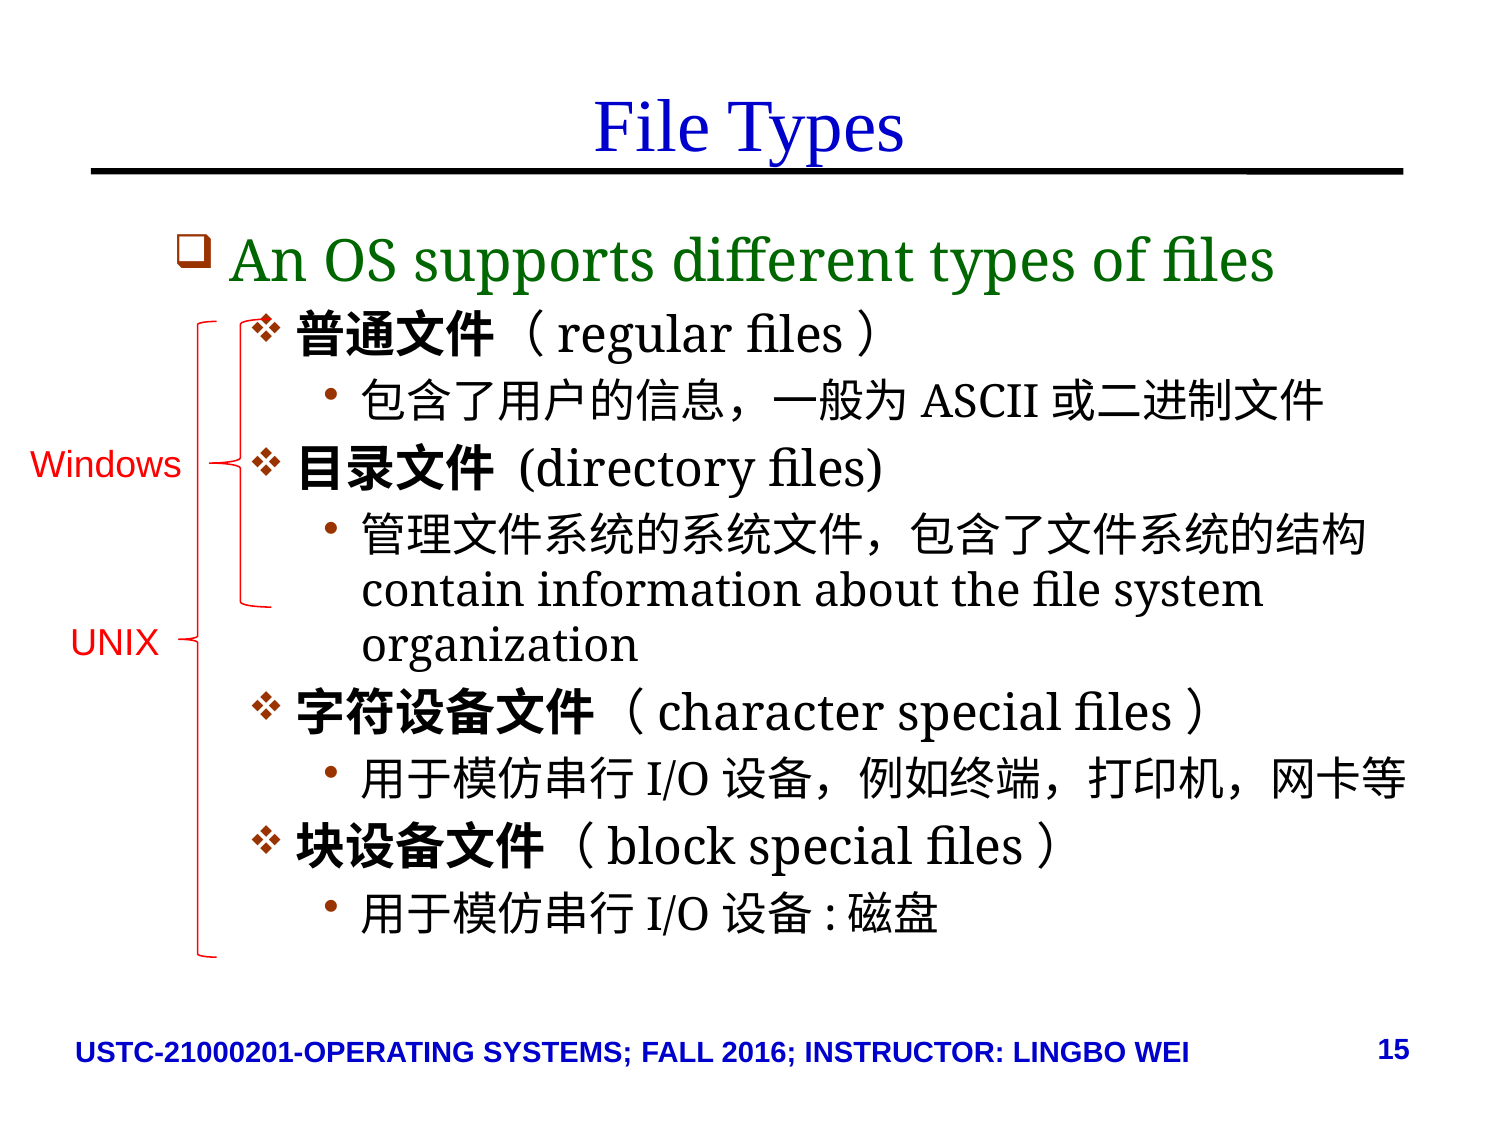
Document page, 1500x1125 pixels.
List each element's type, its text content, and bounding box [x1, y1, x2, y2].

title File Types [74, 27, 1426, 216]
text_box [177, 320, 217, 958]
footer USTC-21000201-OPERATING SYSTEMS; FALL 2016; INSTRUCTOR: LINGBO WEI [59, 1025, 1243, 1105]
text_box Windows [15, 432, 197, 492]
text_box UNIX [55, 610, 175, 671]
list An OS supports different types of files 普通文件（regular files） 包含了用户的信息，一般为ASCII或二进制文件 目录文件 (directory files) 管理文件系统的系统文件，包含了文件系统的结构contain information about the file system organization 字符设备文件（character special files） 用于模仿串行I/O设备，例如终端，打印机，网卡等 块设备文件（block special files） 用于模仿串行I/O设备:磁盘 [158, 214, 1500, 1024]
slide_number 15 [1273, 1022, 1426, 1102]
text_box [217, 318, 272, 608]
